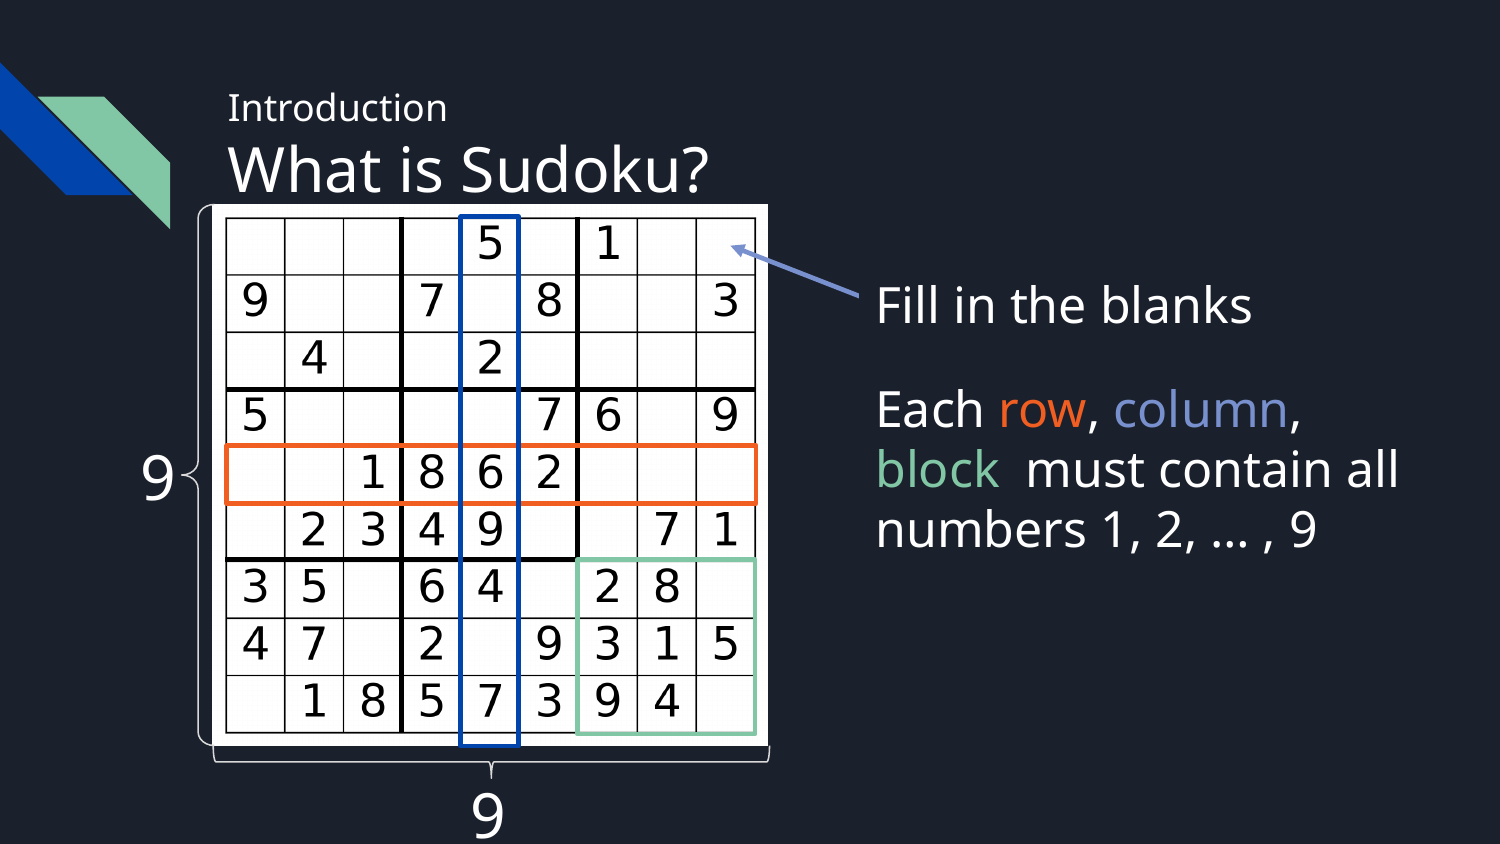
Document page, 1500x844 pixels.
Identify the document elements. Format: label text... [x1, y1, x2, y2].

text_box Fill in the blanks [860, 258, 1437, 339]
subtitle Introduction [212, 62, 1012, 127]
title What is Sudoku? [212, 114, 1368, 258]
text_box Each row, column, block must contain all numbers 1, 2, … , 9 [860, 362, 1437, 567]
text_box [212, 745, 770, 844]
picture [215, 204, 768, 745]
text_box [730, 245, 881, 305]
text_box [124, 204, 215, 746]
